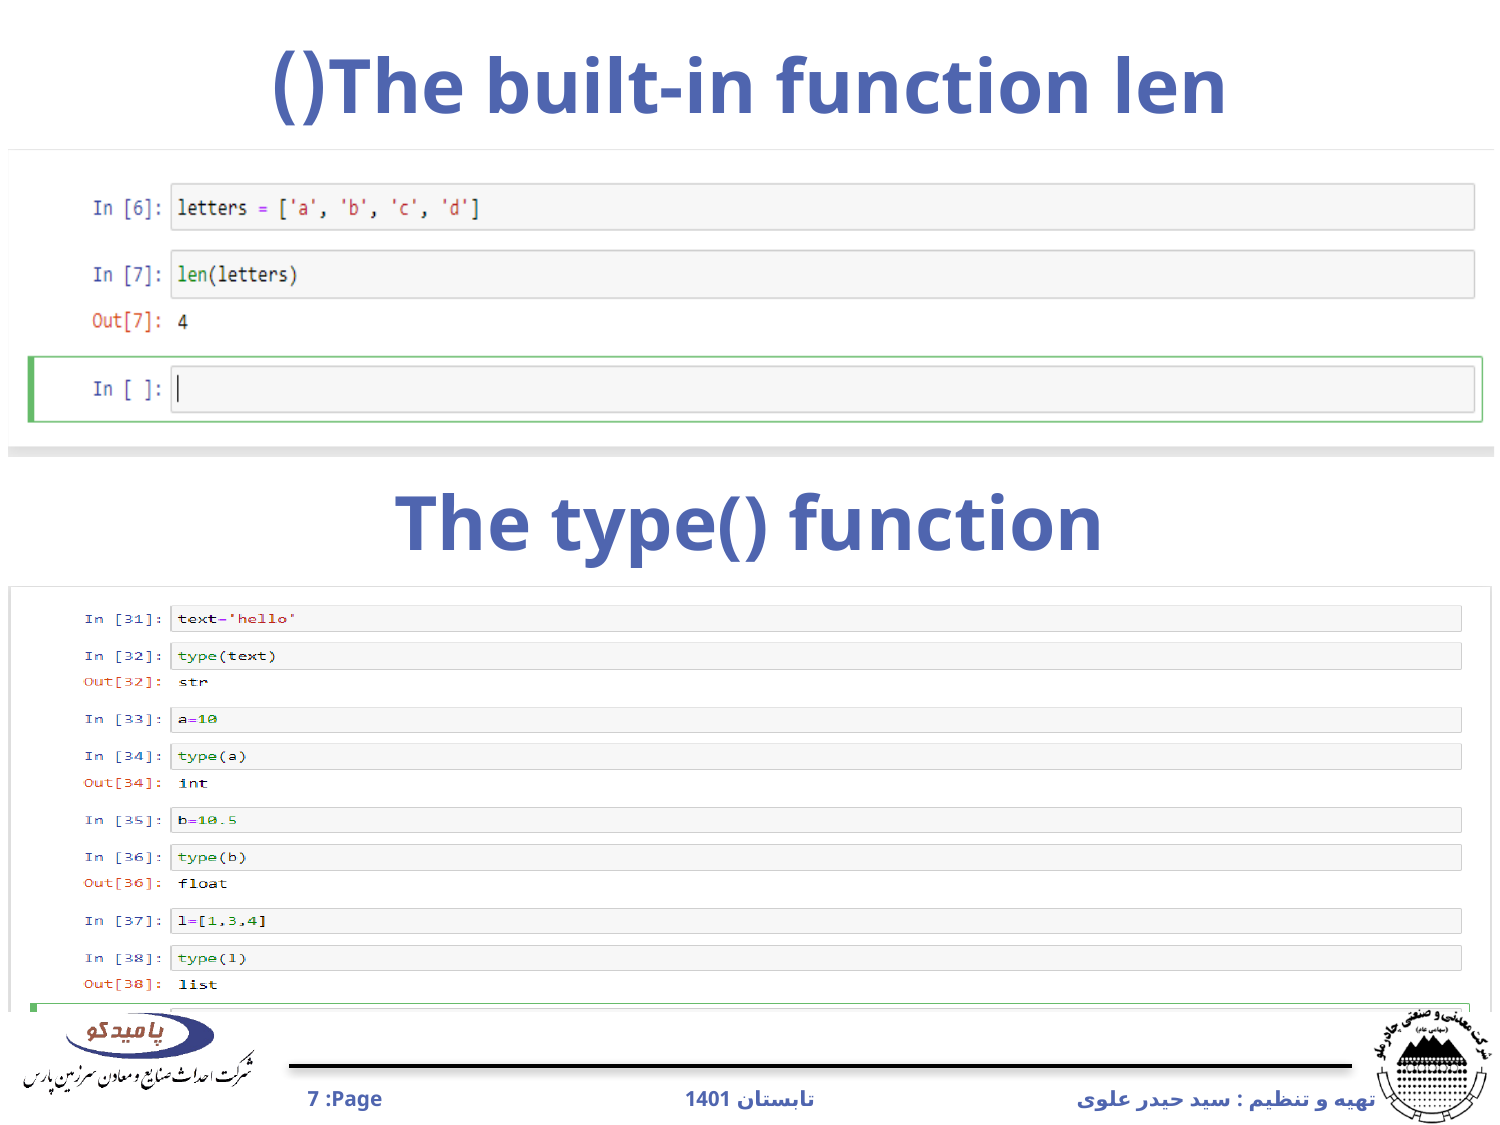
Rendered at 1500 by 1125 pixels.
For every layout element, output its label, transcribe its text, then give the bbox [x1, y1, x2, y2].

text_box تهیه و تنظیم : سید حیدر علوی [1061, 1078, 1361, 1119]
text_box The built-in function len() [255, 30, 1245, 136]
text_box Page: 7 [245, 1078, 445, 1121]
text_box تابستان 1401 [670, 1078, 830, 1119]
picture [7, 148, 1495, 457]
picture [7, 585, 1495, 1125]
text_box The type() function [379, 467, 1121, 573]
